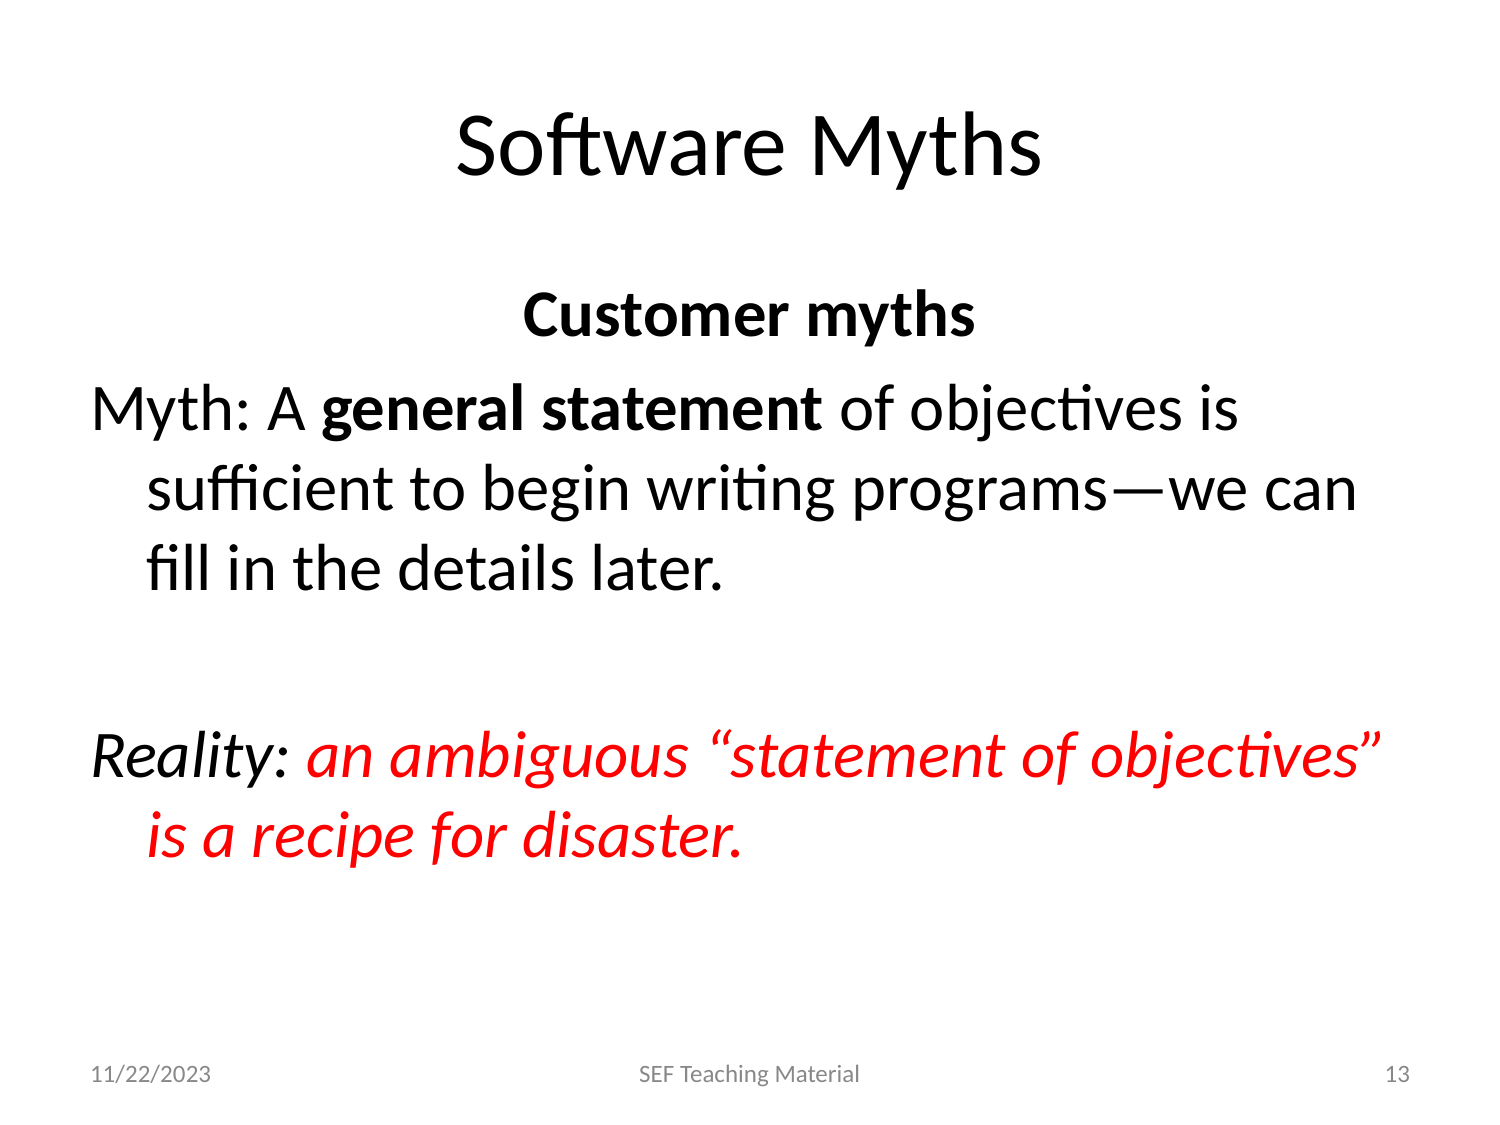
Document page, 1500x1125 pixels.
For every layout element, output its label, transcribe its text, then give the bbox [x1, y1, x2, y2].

footer SEF Teaching Material [512, 1042, 988, 1103]
list Customer myths Myth: A general statement of objectives is sufficient to begin writing programs—we can fill in the details later. Reality: an ambiguous “statement of objectives” is a recipe for disaster. [75, 262, 1425, 1005]
slide_number ‹#› [1074, 1042, 1425, 1103]
title Software Myths [75, 45, 1425, 233]
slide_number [75, 1042, 425, 1103]
